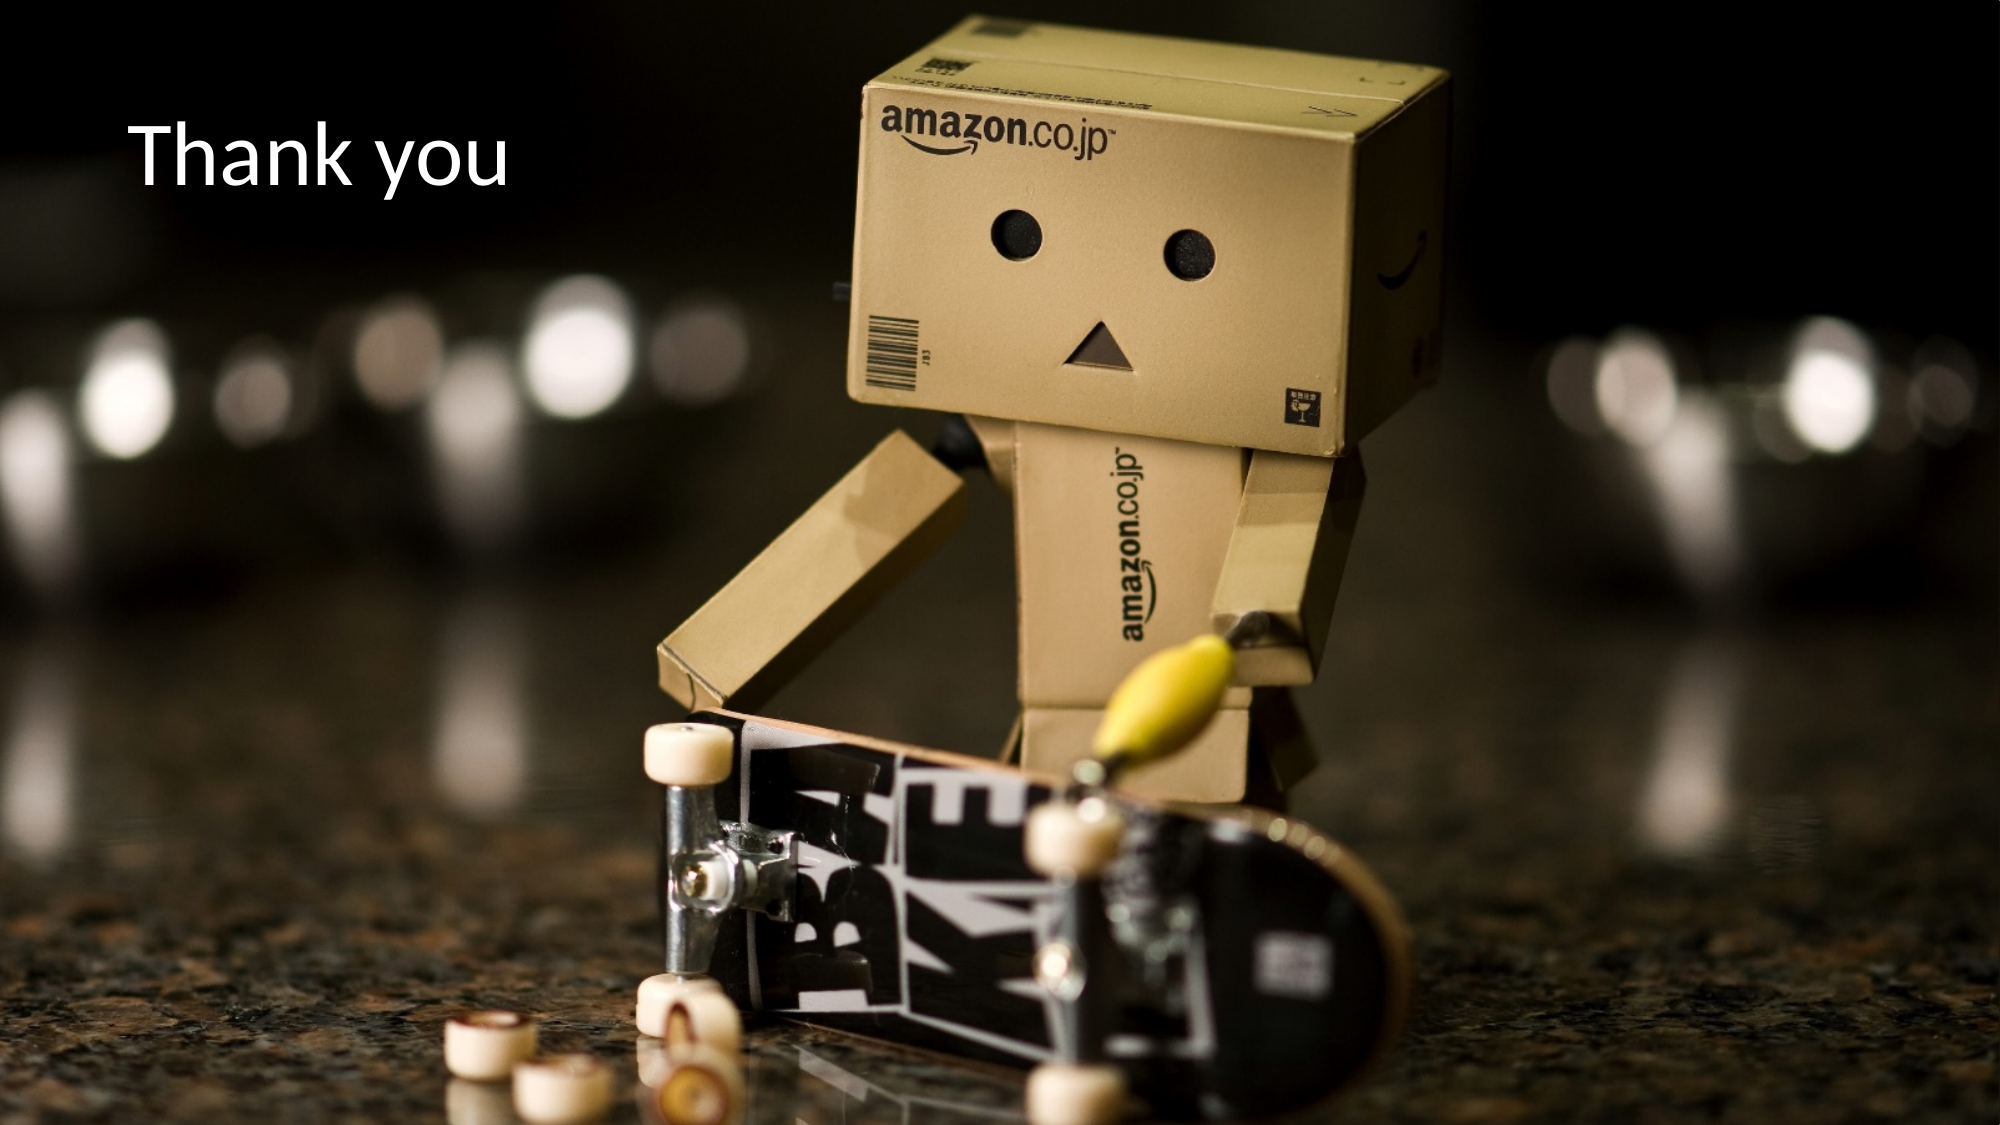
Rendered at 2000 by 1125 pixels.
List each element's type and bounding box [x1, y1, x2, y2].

list [0, 0, 2000, 1125]
